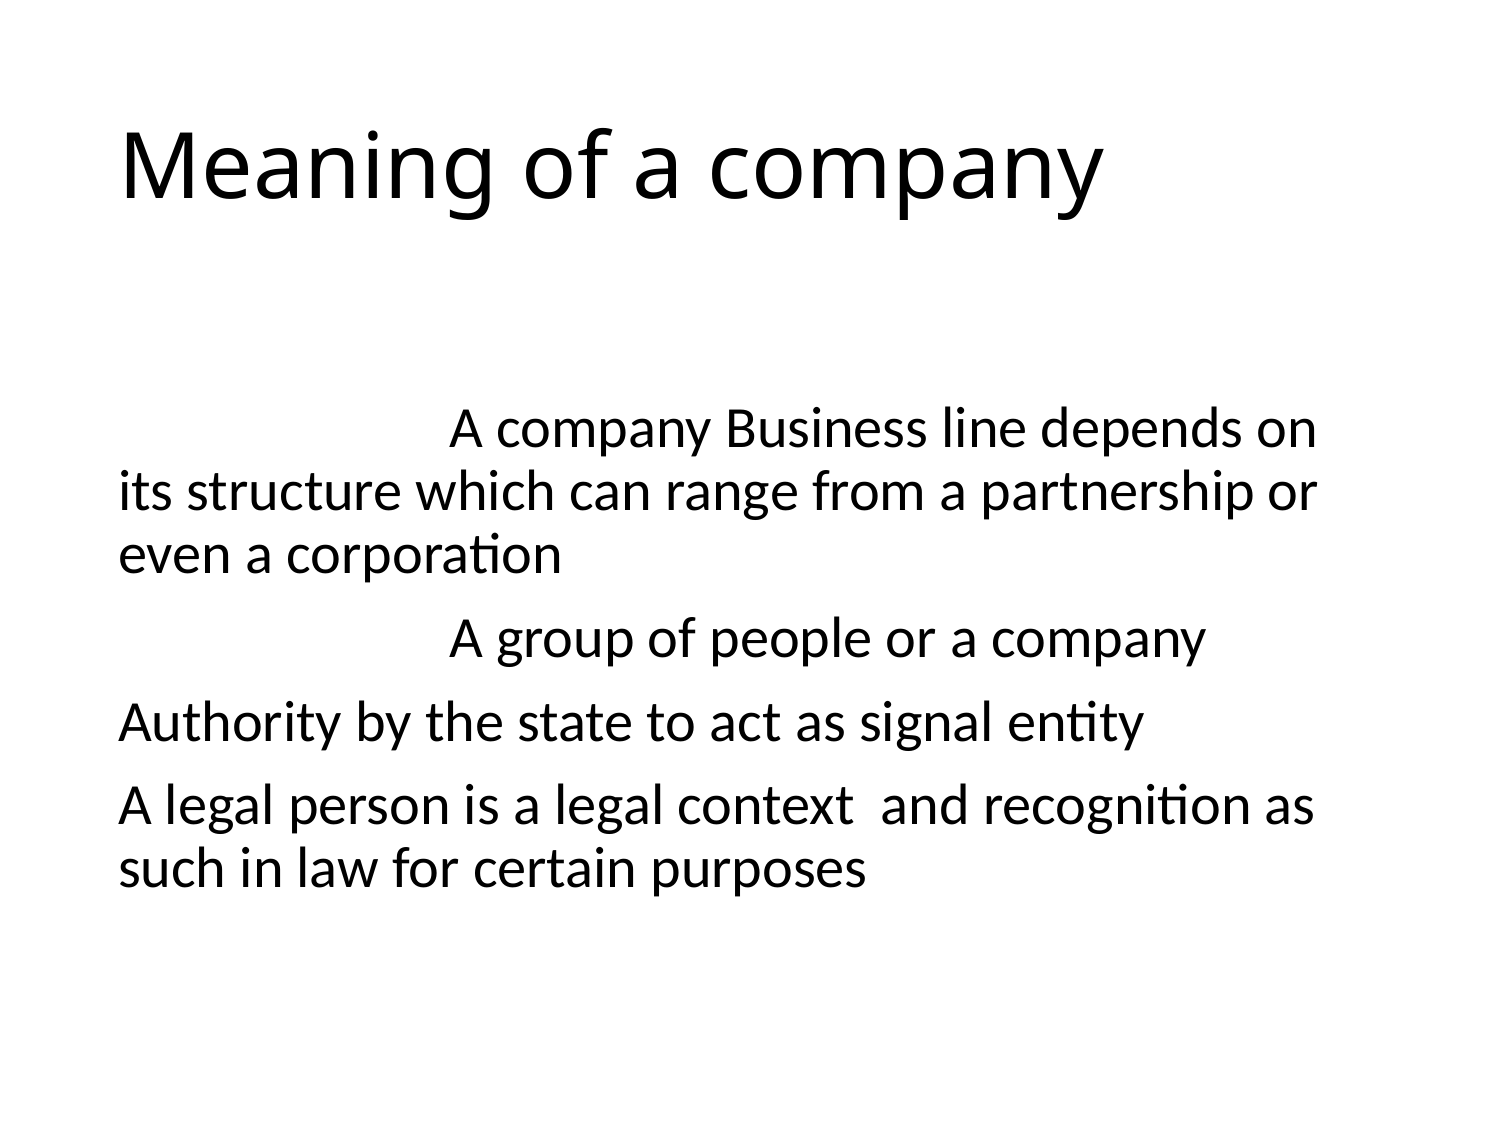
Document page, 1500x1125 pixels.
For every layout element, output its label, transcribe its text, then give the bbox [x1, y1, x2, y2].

title Meaning of a company [103, 59, 1397, 278]
list A company Business line depends on its structure which can range from a partnership or even a corporation A group of people or a company Authority by the state to act as signal entity A legal person is a legal context and recognition as such in law for certain purposes [103, 299, 1397, 1014]
